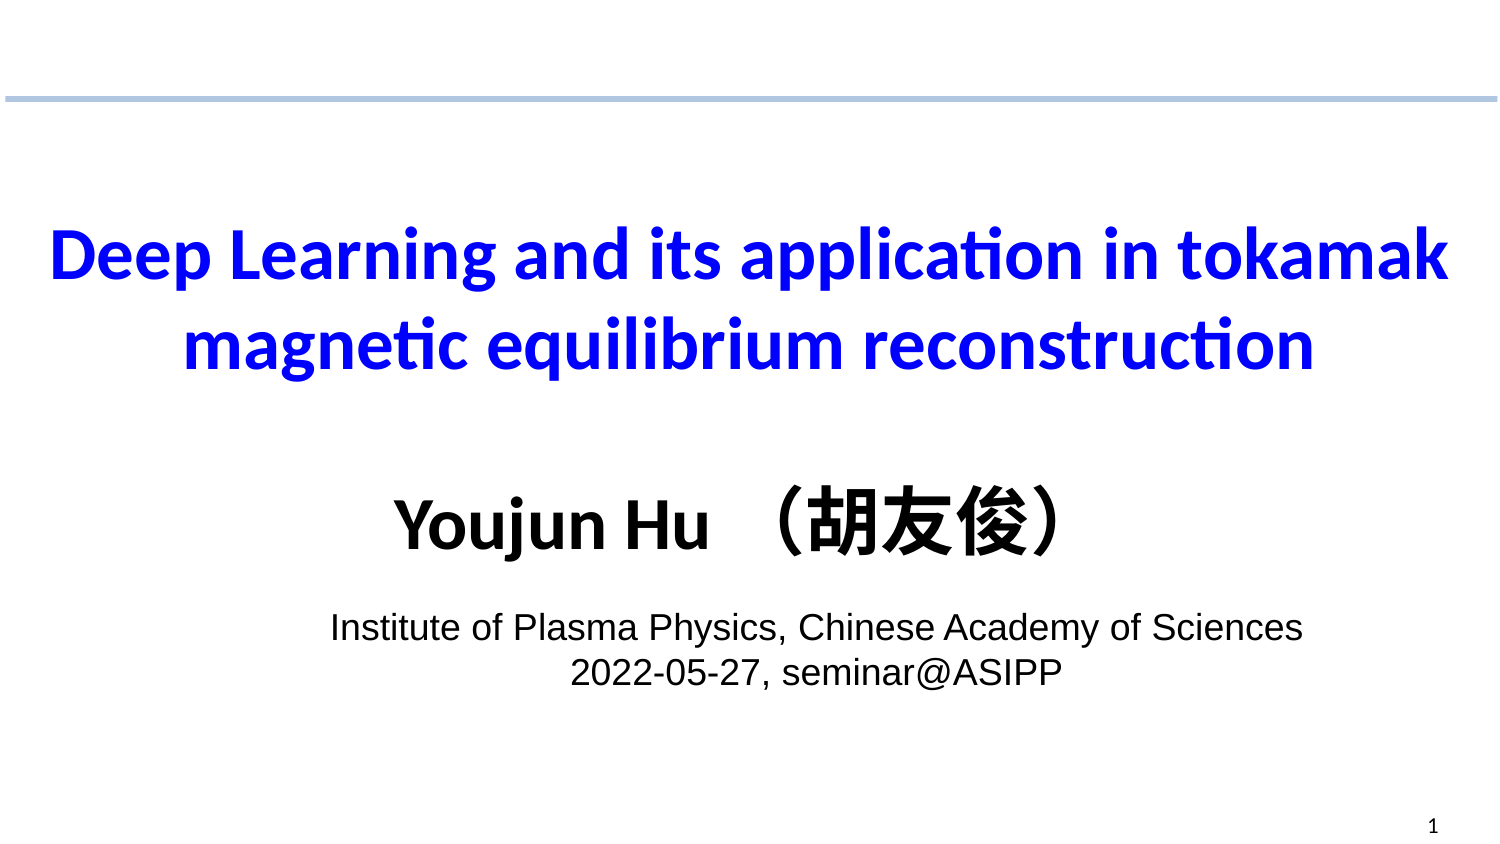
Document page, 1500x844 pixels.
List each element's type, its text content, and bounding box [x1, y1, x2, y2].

text_box Deep Learning and its application in tokamak magnetic equilibrium reconstruction Youjun Hu（胡友俊） [0, 199, 1500, 751]
text_box Institute of Plasma Physics, Chinese Academy of Sciences 2022-05-27, seminar@ASIPP [315, 595, 1319, 695]
